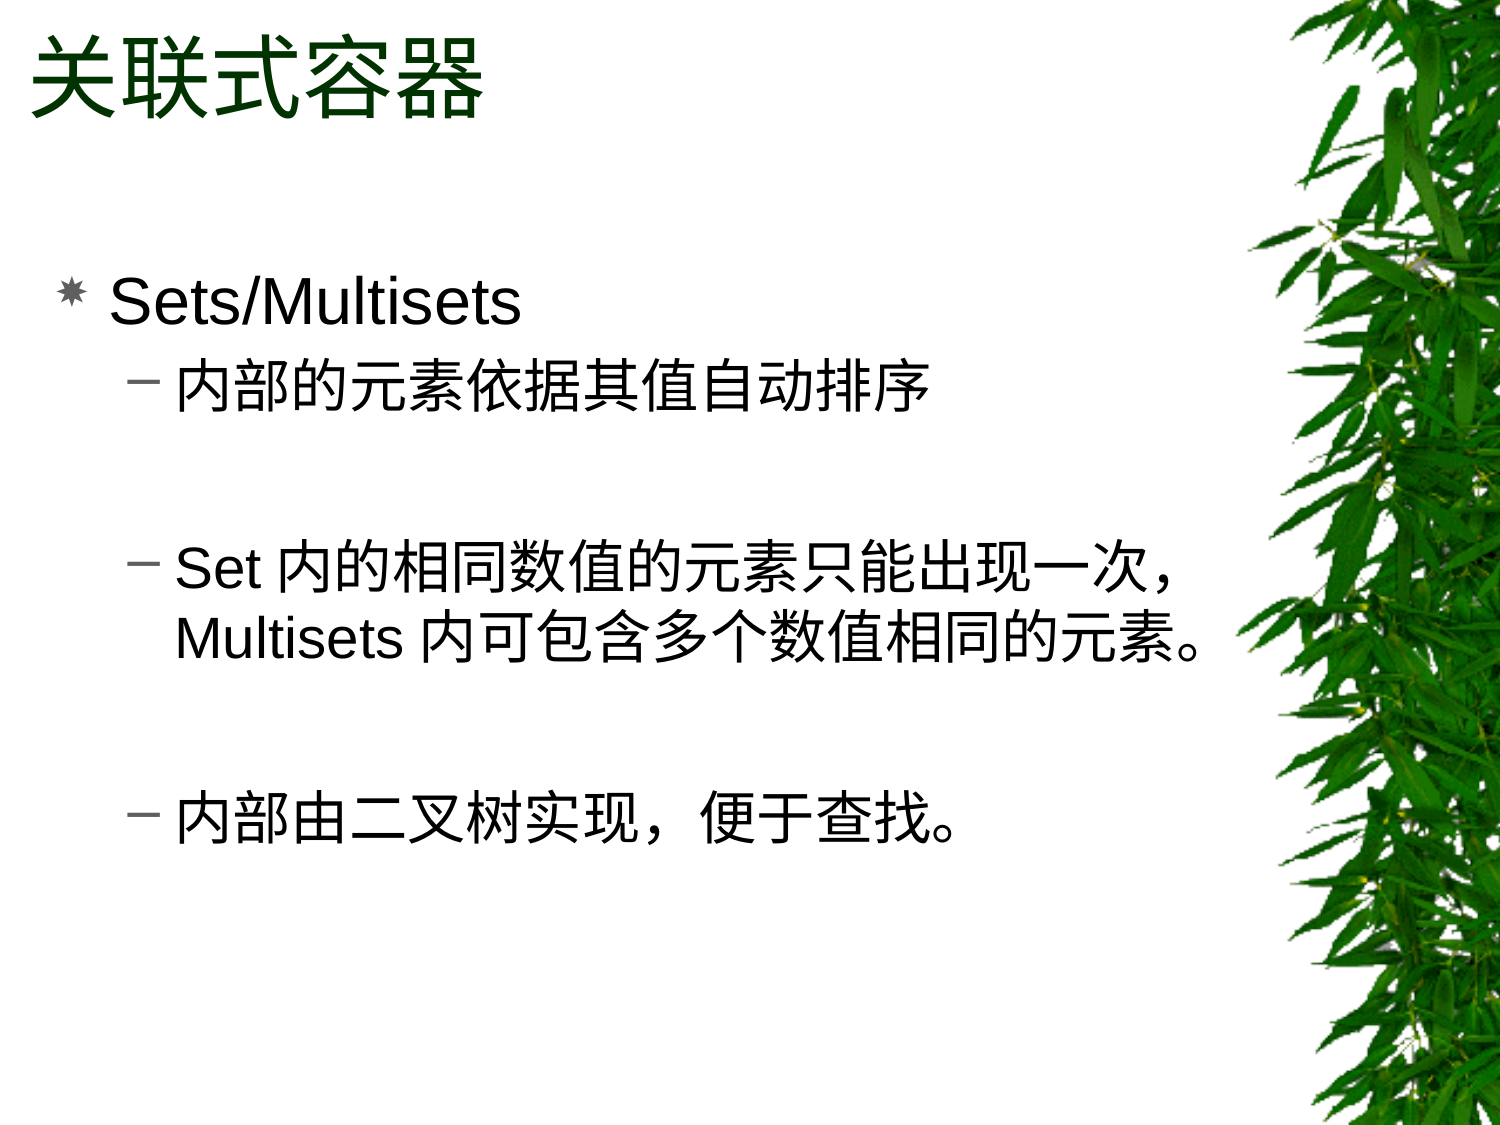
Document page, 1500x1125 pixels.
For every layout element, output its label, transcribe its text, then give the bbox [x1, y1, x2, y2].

picture [1206, 0, 1500, 1125]
title 关联式容器 [12, 12, 1238, 138]
list Sets/Multisets 内部的元素依据其值自动排序 Set内的相同数值的元素只能出现一次，Multisets内可包含多个数值相同的元素。 内部由二叉树实现，便于查找。 [37, 249, 1275, 925]
